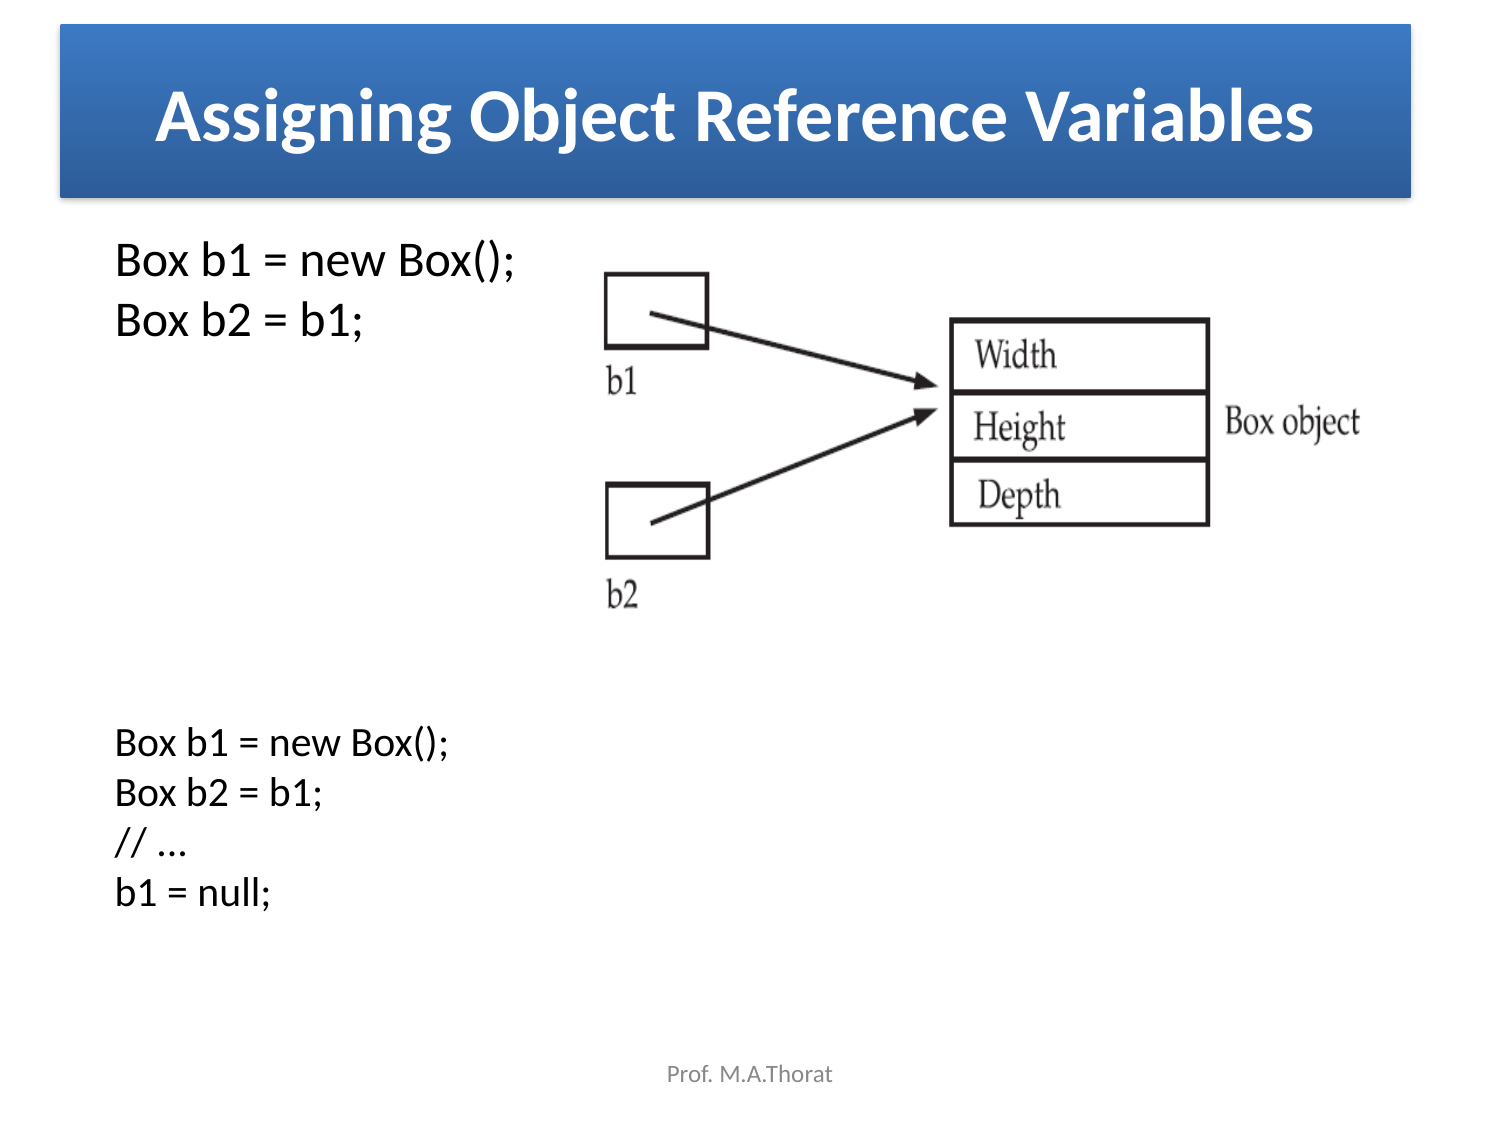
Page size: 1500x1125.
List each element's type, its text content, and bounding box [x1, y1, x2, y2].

text_box Box b1 = new Box(); Box b2 = b1; [99, 219, 581, 354]
footer Prof. M.A.Thorat [512, 1042, 988, 1103]
text_box Box b1 = new Box(); Box b2 = b1; // ... b1 = null; [99, 706, 850, 922]
text_box Assigning Object Reference Variables [60, 24, 1411, 198]
picture [583, 218, 1394, 632]
